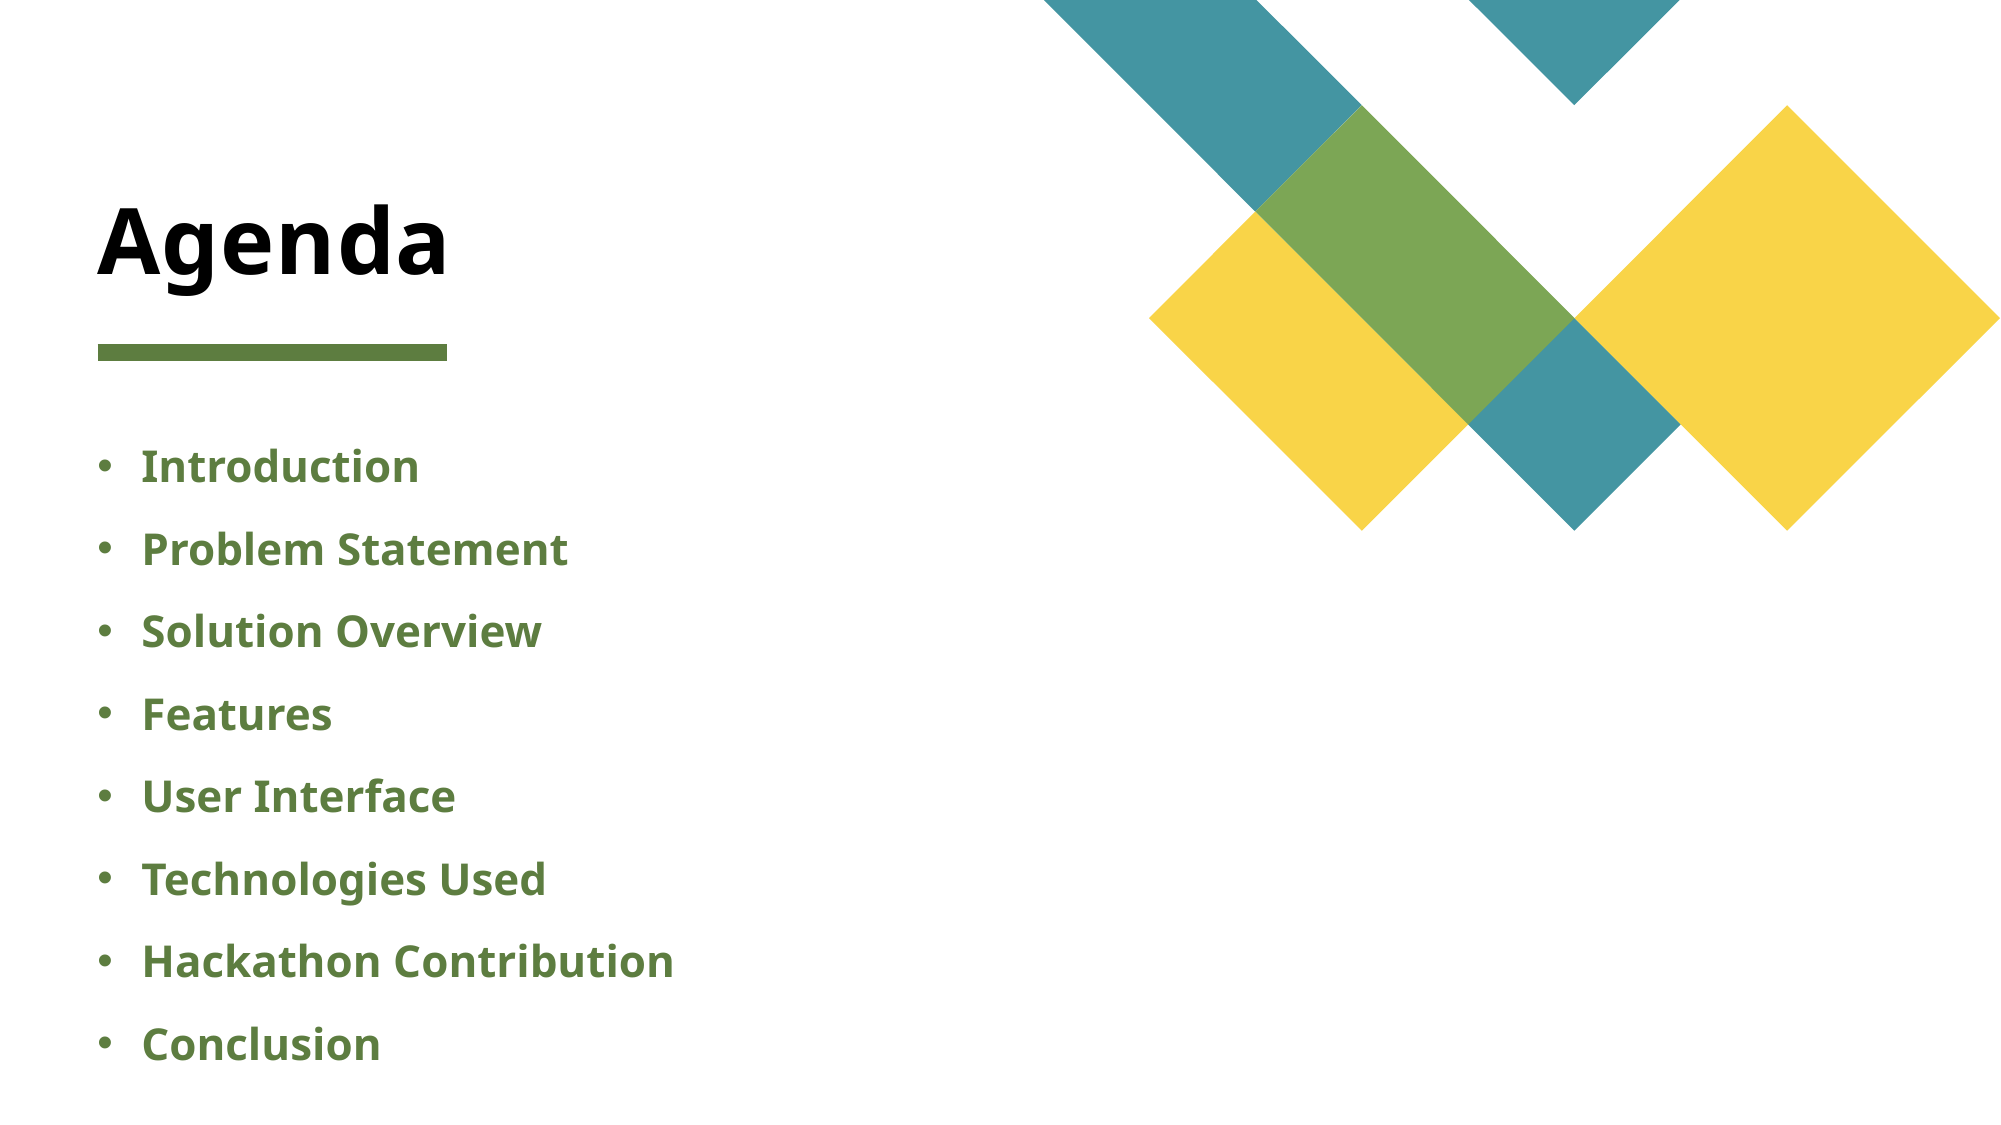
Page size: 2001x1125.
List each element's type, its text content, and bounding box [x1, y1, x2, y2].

title Agenda [97, 31, 1211, 293]
list Introduction Problem Statement Solution Overview Features User Interface Technologies Used Hackathon Contribution Conclusion [97, 374, 1325, 1074]
